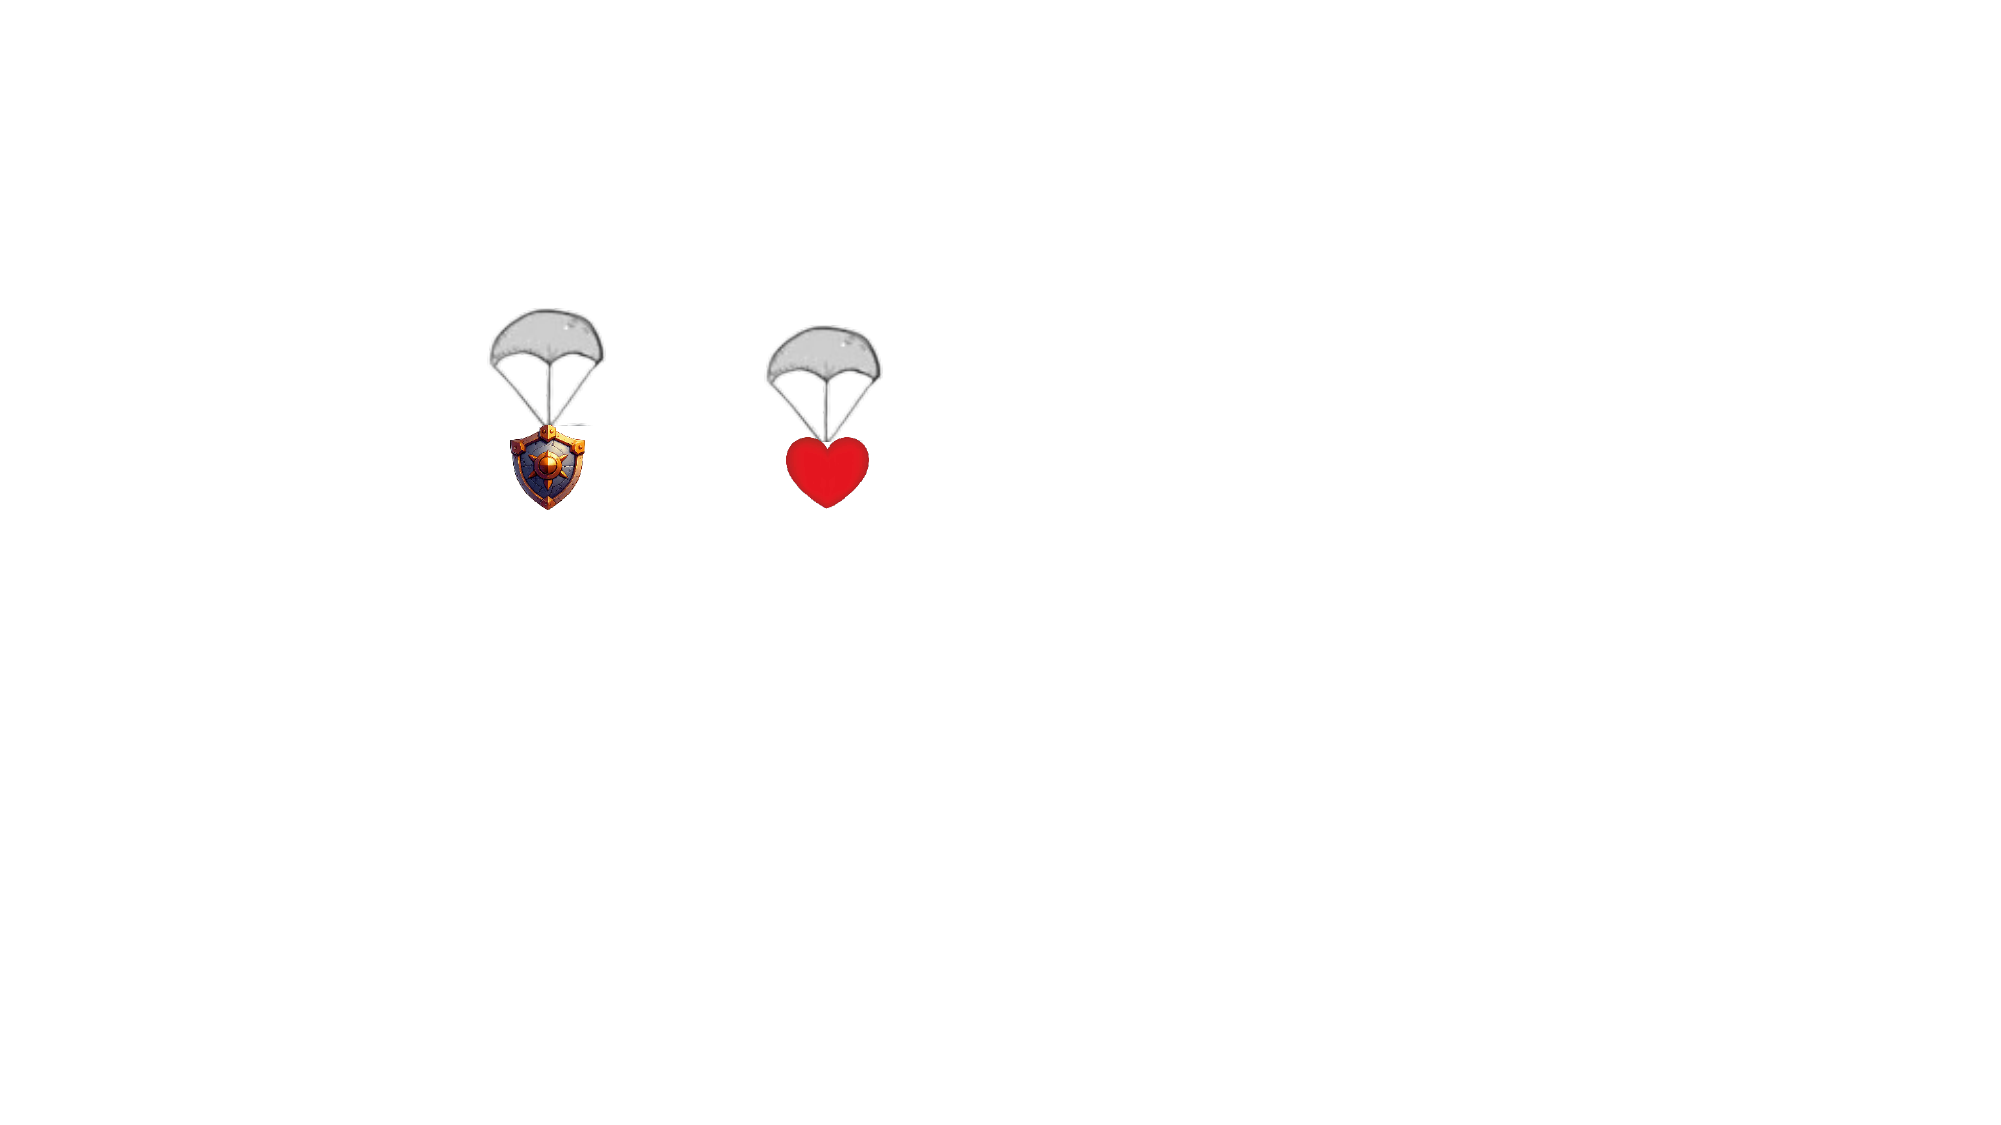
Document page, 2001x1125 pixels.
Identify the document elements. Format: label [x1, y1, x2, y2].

list [509, 424, 585, 511]
picture [763, 324, 884, 511]
picture [486, 306, 609, 426]
